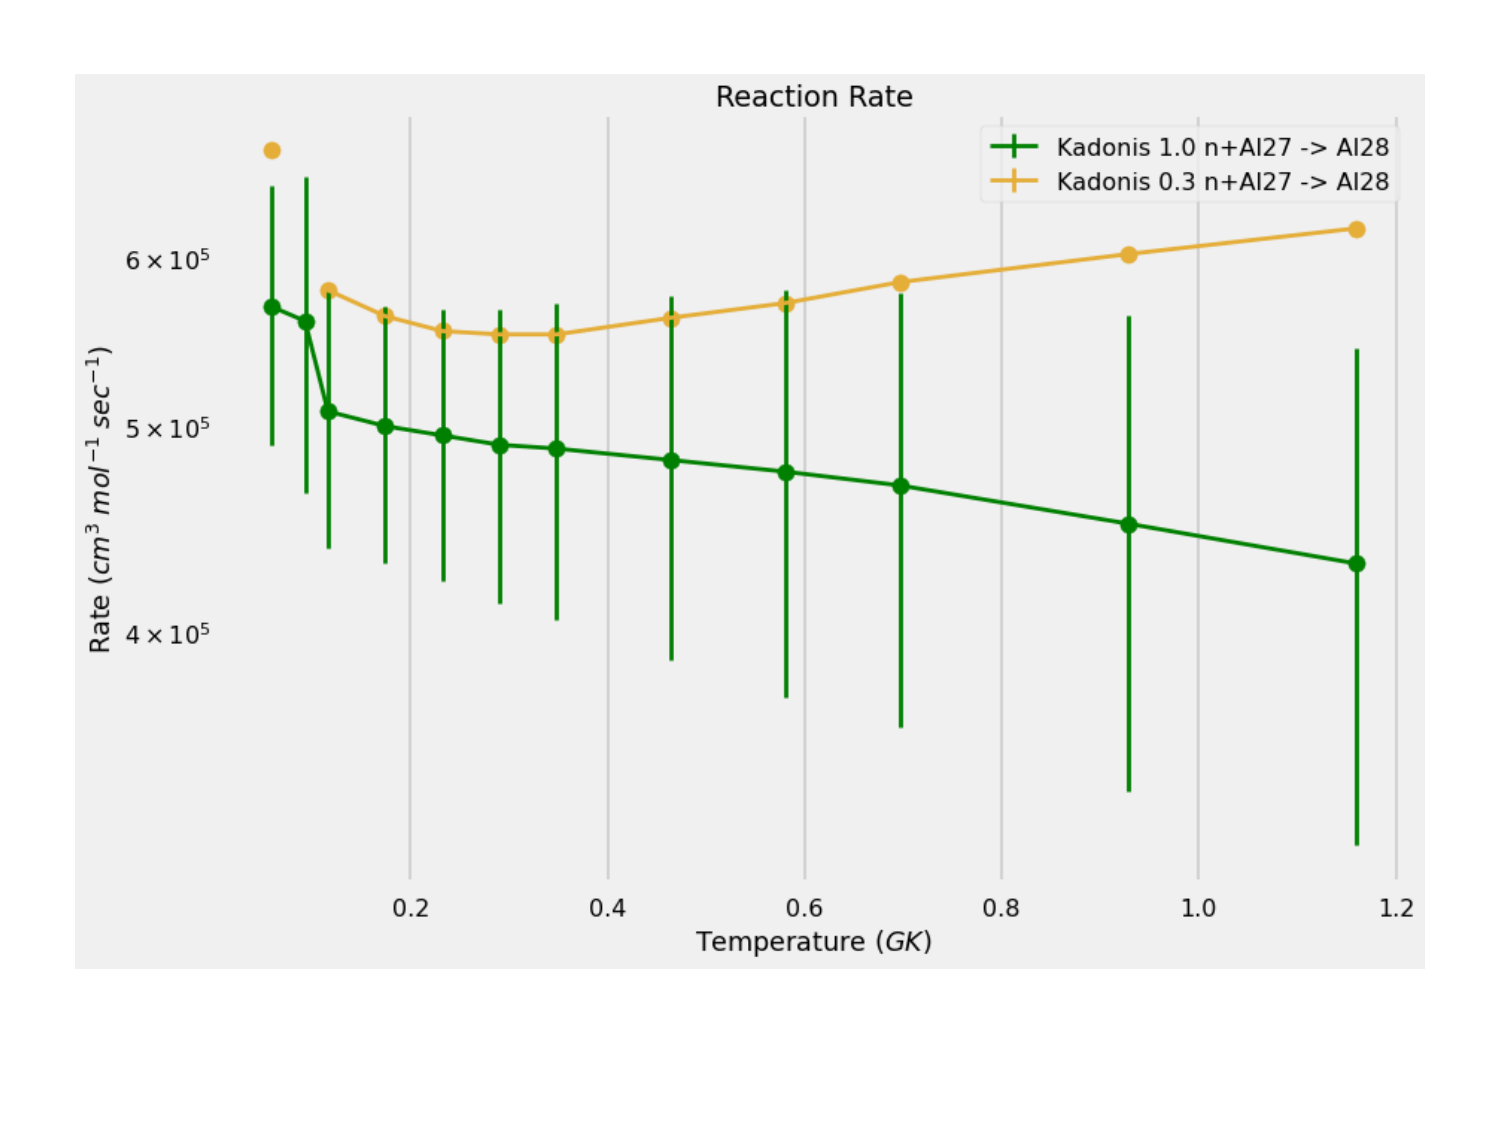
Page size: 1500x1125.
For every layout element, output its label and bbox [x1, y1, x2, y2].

picture [74, 74, 1426, 970]
